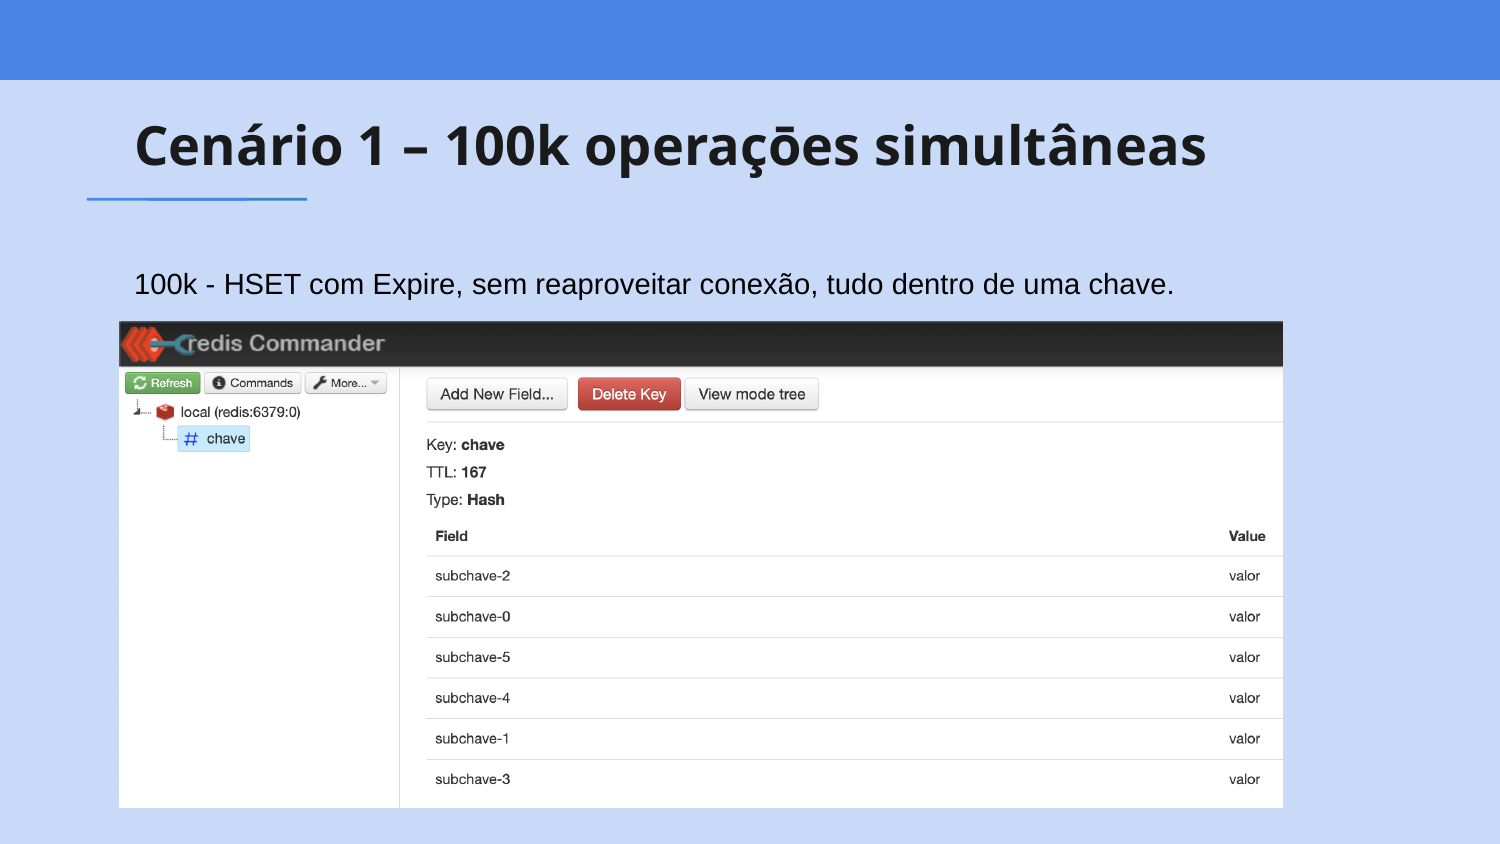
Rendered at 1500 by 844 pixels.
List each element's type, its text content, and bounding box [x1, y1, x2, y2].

picture [119, 321, 1284, 808]
text_box 100k - HSET com Expire, sem reaproveitar conexão, tudo dentro de uma chave. [119, 257, 1247, 308]
title Cenário 1 – 100k operaçōes simultâneas [119, 96, 1381, 184]
